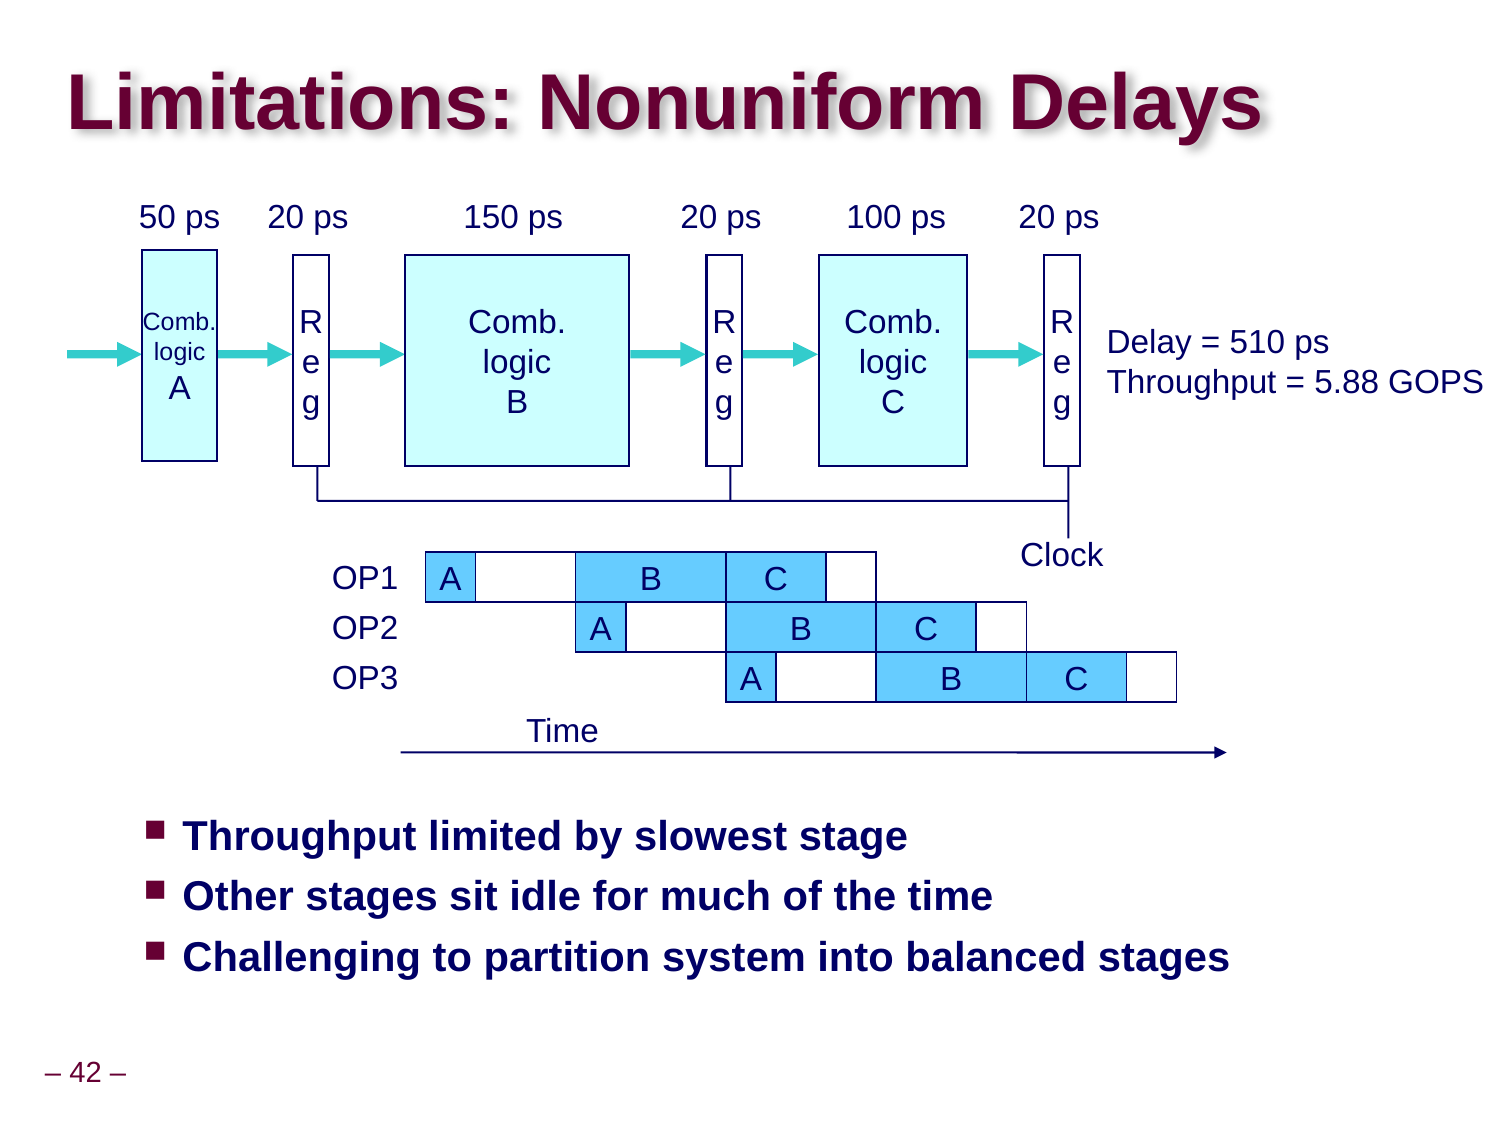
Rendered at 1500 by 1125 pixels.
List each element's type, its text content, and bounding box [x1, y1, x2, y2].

list Throughput limited by slowest stage Other stages sit idle for much of the time Challenging to partition system into balanced stages [47, 801, 1411, 1058]
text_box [275, 550, 1227, 758]
title Limitations: Nonuniform Delays [66, 40, 1497, 169]
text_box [66, 187, 1500, 582]
